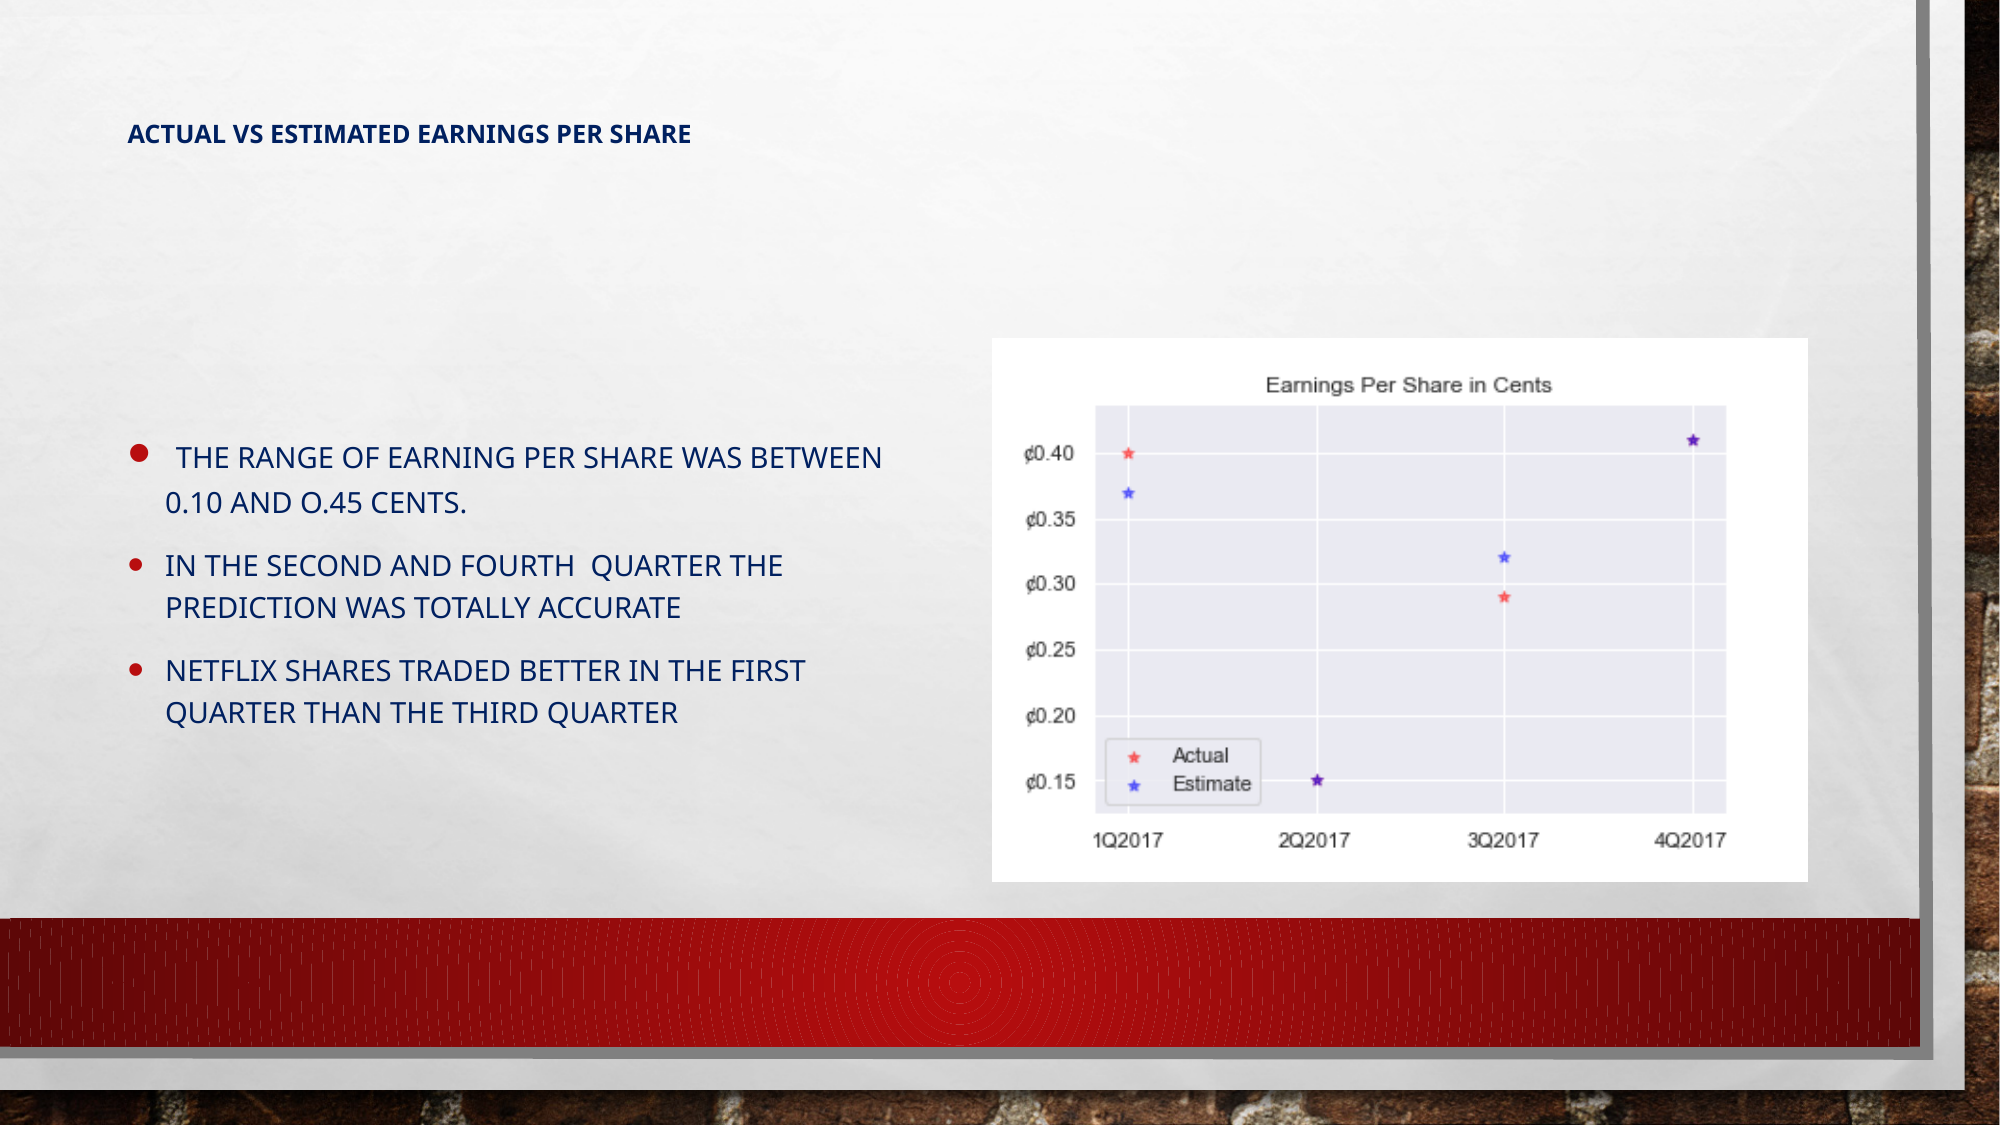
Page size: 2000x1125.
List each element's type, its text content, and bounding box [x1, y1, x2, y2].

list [992, 338, 1808, 883]
list The Range of earning per share was between 0.10 and o.45 cents. In the second and fourth quarter the prediction was totally accurate Netflix shares traded better in the first quarter than the third quarter [112, 338, 948, 882]
picture [0, 0, 2000, 1125]
title actual vs estimated Earnings Per Share [112, 30, 1818, 244]
